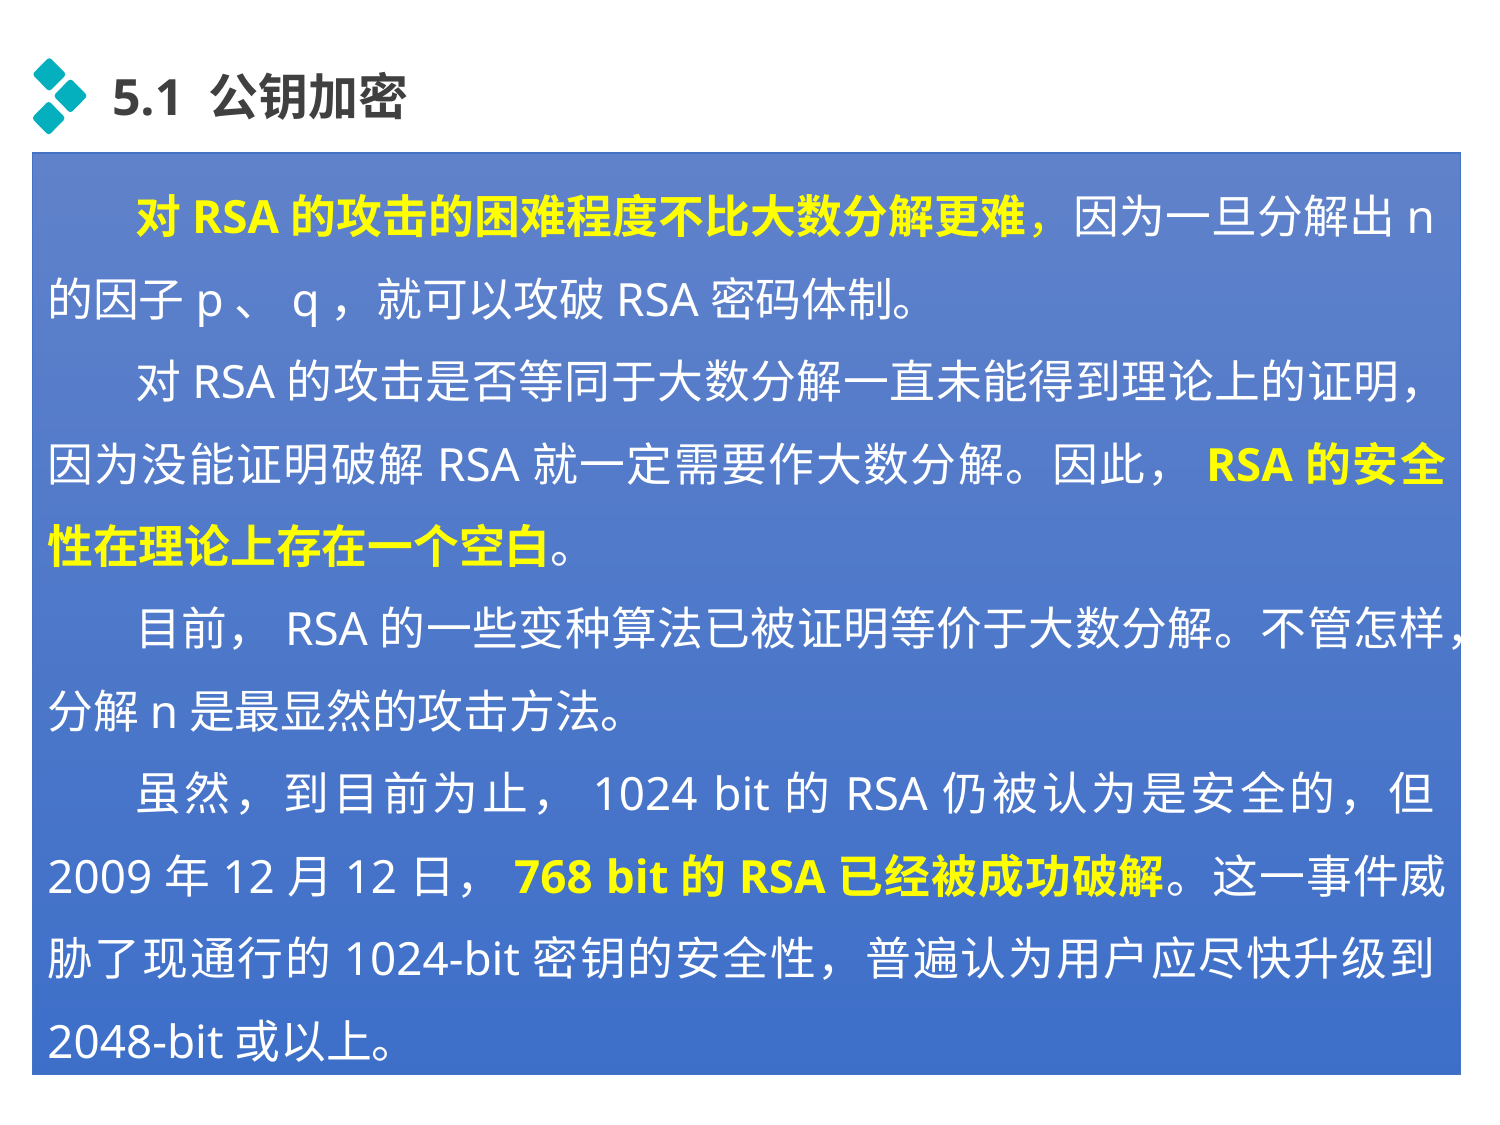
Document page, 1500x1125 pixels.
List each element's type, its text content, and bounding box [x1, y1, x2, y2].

text_box [32, 102, 65, 135]
text_box 5.1 公钥加密 [100, 59, 556, 131]
text_box [54, 79, 87, 113]
text_box [33, 58, 66, 91]
text_box 对RSA的攻击的困难程度不比大数分解更难，因为一旦分解出n的因子p、q，就可以攻破RSA密码体制。 对RSA的攻击是否等同于大数分解一直未能得到理论上的证明，因为没能证明破解RSA就一定需要作大数分解。因此，RSA的安全性在理论上存在一个空白。 目前，RSA的一些变种算法已被证明等价于大数分解。不管怎样，分解n是最显然的攻击方法。 虽然，到目前为止，1024 bit的RSA仍被认为是安全的，但2009年12月12日，768 bit的RSA已经被成功破解。这一事件威胁了现通行的1024-bit密钥的安全性，普遍认为用户应尽快升级到2048-bit或以上。 [32, 152, 1461, 1075]
